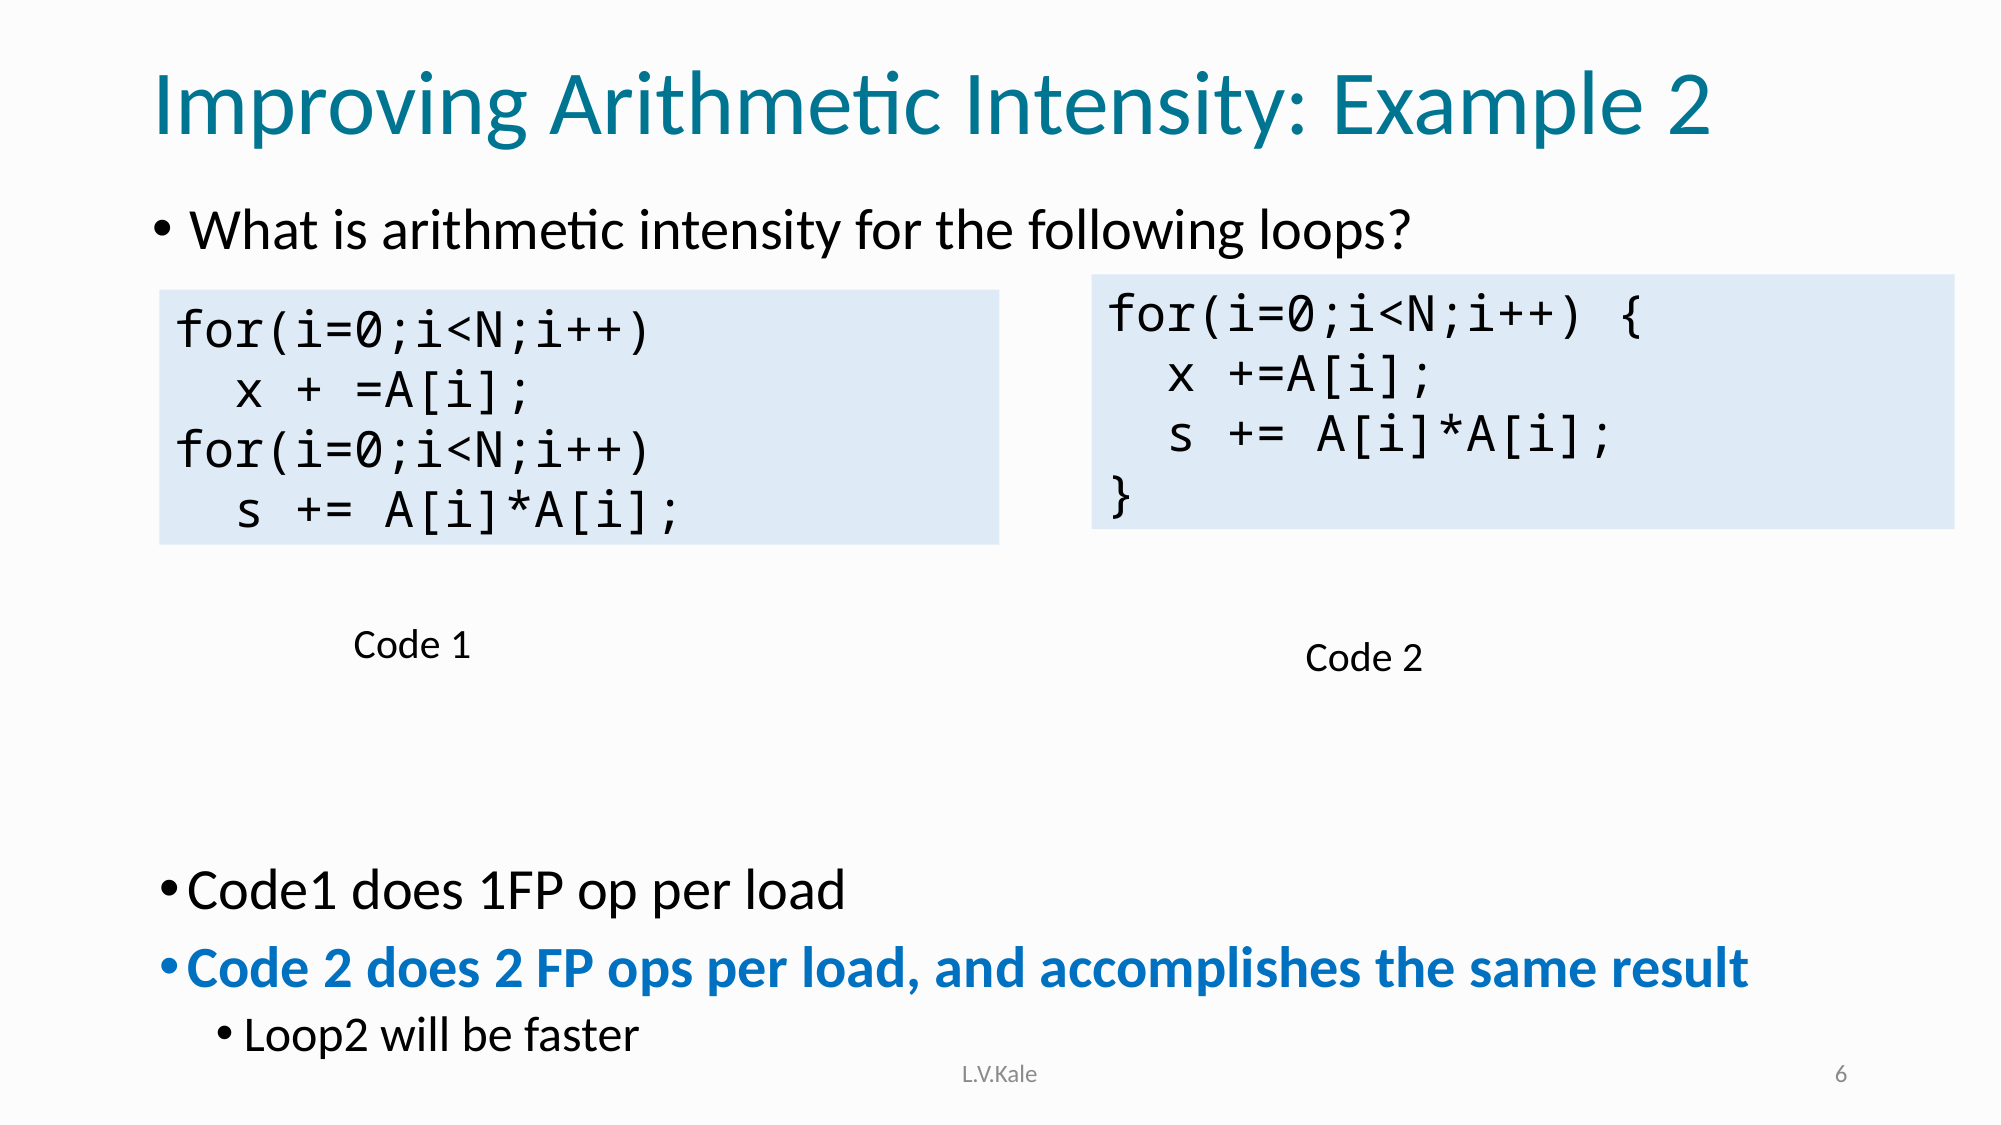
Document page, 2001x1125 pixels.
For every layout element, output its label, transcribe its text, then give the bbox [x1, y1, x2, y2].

text_box for(i=0;i<N;i++) x + =A[i]; for(i=0;i<N;i++) s += A[i]*A[i]; [159, 289, 1000, 545]
list What is arithmetic intensity for the following loops? [137, 191, 1863, 459]
text_box Code1 does 1FP op per load Code 2 does 2 FP ops per load, and accomplishes the same result Loop2 will be faster [144, 851, 1814, 1115]
text_box Code 2 [1114, 622, 1615, 688]
title Improving Arithmetic Intensity: Example 2 [137, 41, 1863, 168]
text_box Code 1 [162, 609, 663, 674]
slide_number 6 [1814, 1042, 1863, 1103]
text_box for(i=0;i<N;i++) { x +=A[i]; s += A[i]*A[i]; } [1091, 274, 1955, 530]
